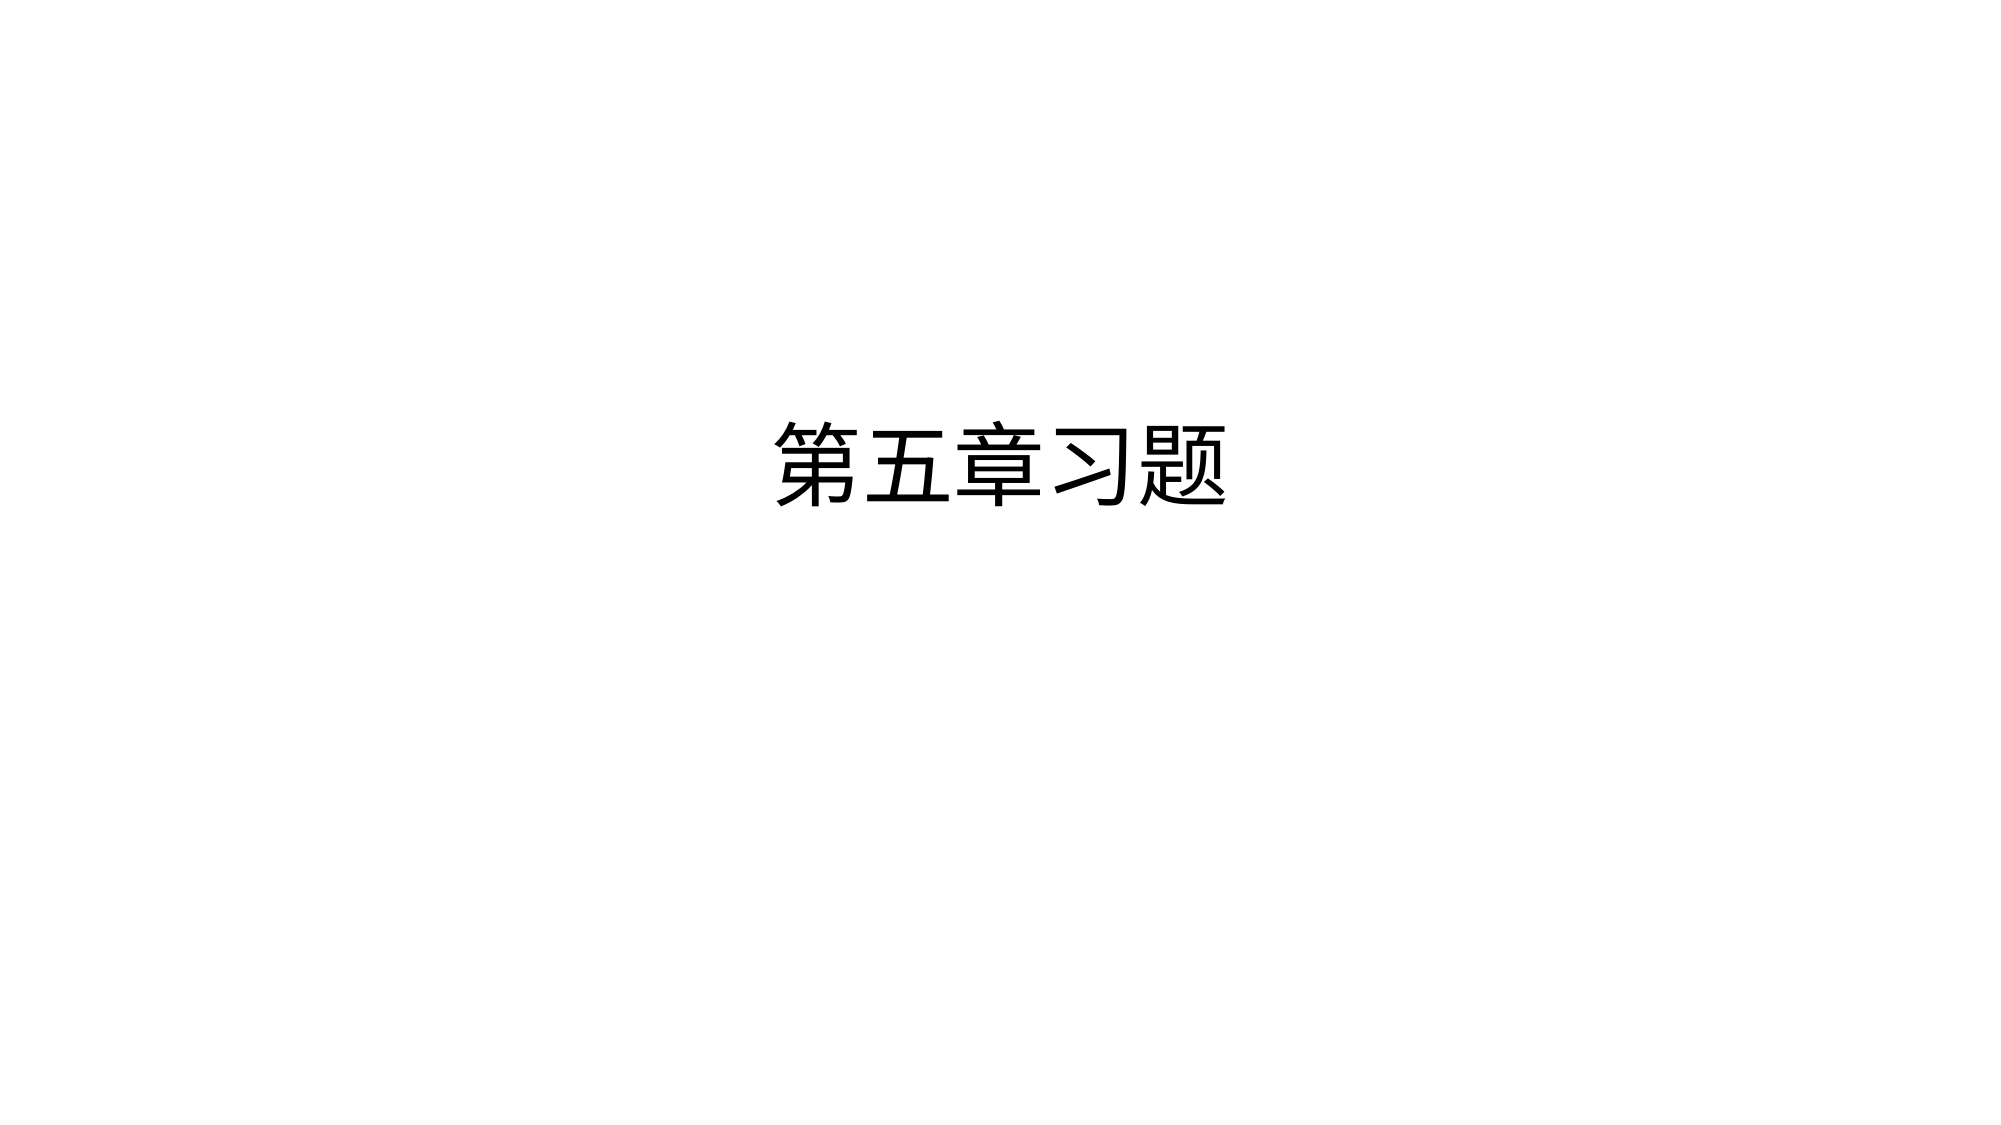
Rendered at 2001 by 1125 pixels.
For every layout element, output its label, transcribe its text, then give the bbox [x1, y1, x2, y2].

title 第五章习题 [362, 349, 1638, 591]
